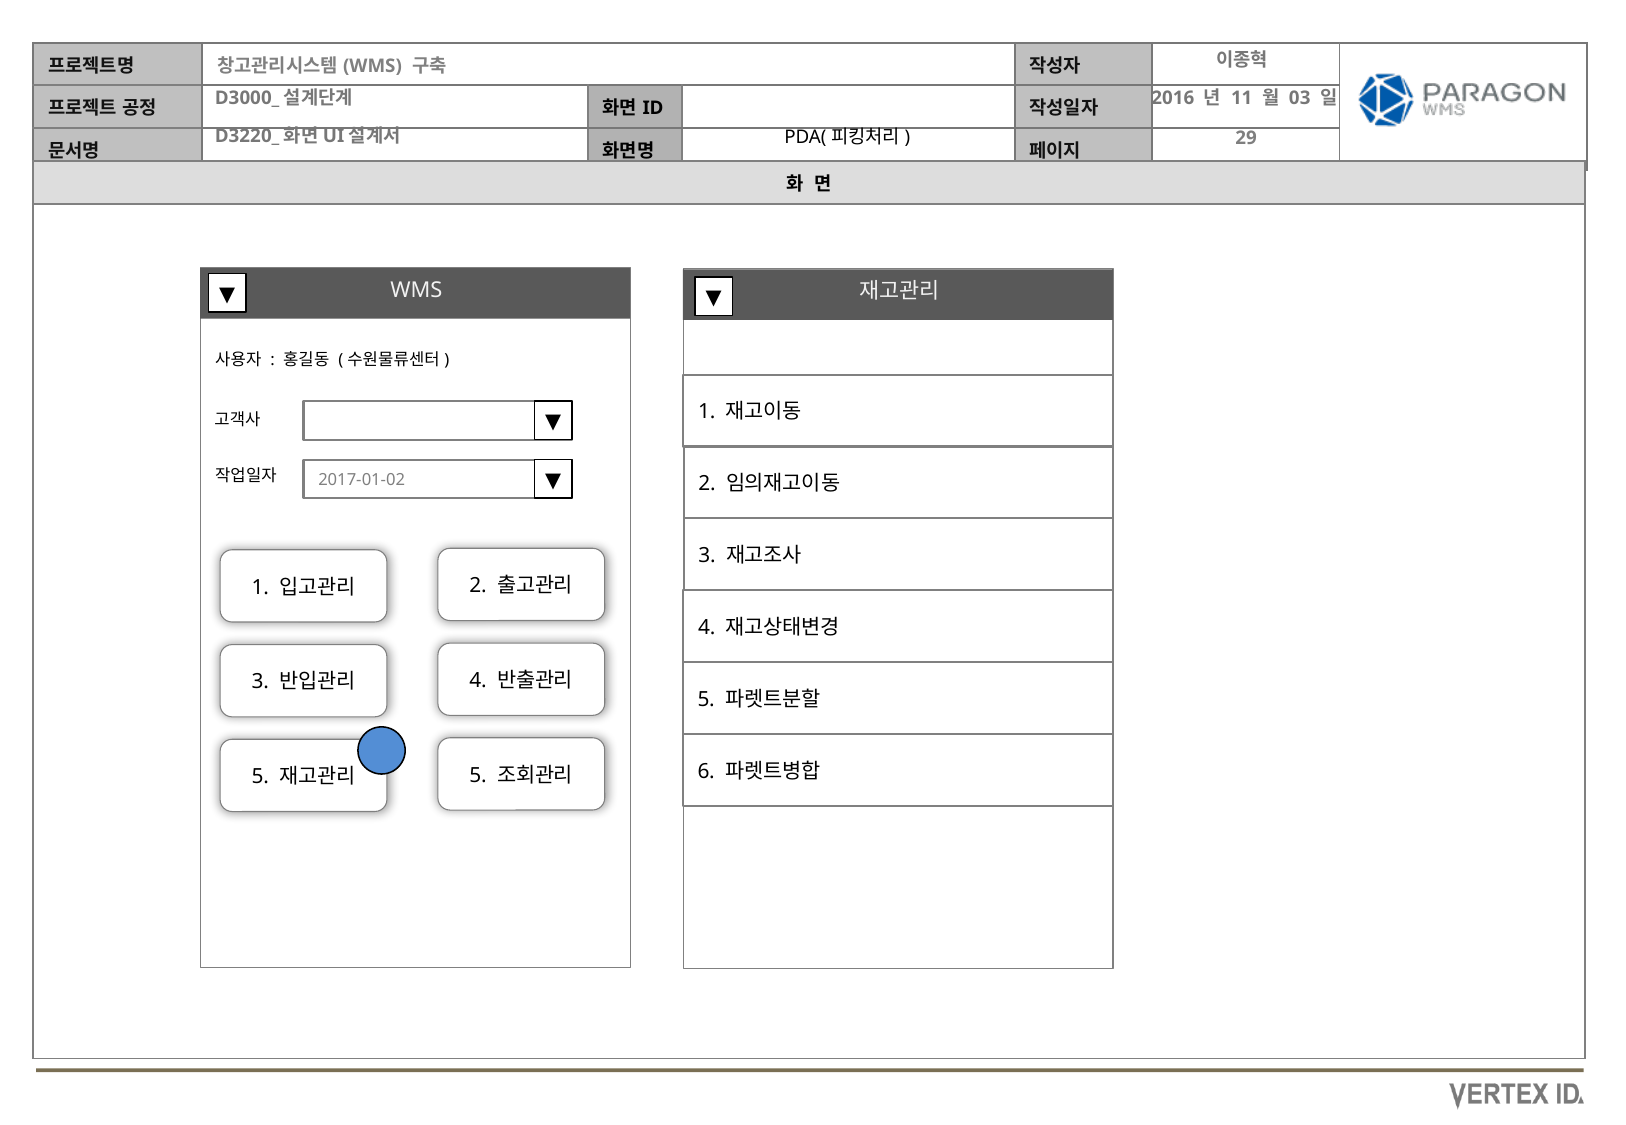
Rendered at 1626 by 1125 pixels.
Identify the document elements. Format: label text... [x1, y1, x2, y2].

text_box ▼ [534, 459, 573, 499]
text_box 5. 파렛트분할 [681, 660, 1115, 732]
text_box 2. 출고관리 [435, 546, 607, 623]
text_box 1. 재고이동 [681, 373, 1115, 444]
text_box 5. 조회관리 [435, 735, 607, 813]
text_box 3. 재고조사 [681, 516, 1115, 588]
text_box [301, 399, 574, 442]
table_cell [214, 543, 397, 631]
text_box [198, 266, 632, 321]
text_box ▼ [694, 276, 733, 316]
text_box PDA(피킹처리) [683, 117, 1011, 155]
text_box [681, 322, 1115, 373]
text_box 2. 임의재고이동 [681, 444, 1115, 516]
text_box WMS [202, 268, 631, 310]
text_box 고객사 [199, 401, 276, 436]
text_box 6. 파렛트병합 [681, 732, 1115, 808]
table_cell [432, 636, 614, 722]
text_box [199, 321, 632, 969]
table_cell [214, 637, 397, 724]
text_box 재고관리 [685, 269, 1114, 311]
table_cell [432, 730, 614, 817]
text_box 1. 입고관리 [218, 547, 390, 625]
table_cell [432, 542, 614, 629]
text_box 4. 재고상태변경 [681, 588, 1115, 660]
table_cell [214, 733, 397, 820]
text_box 4. 반출관리 [435, 641, 607, 718]
text_box ▼ [534, 401, 573, 440]
text_box [681, 267, 1115, 322]
text_box 이종혁 [1123, 39, 1361, 78]
text_box 3. 반입관리 [218, 642, 390, 719]
text_box 작업일자 [200, 457, 292, 492]
picture [1354, 72, 1572, 129]
text_box [357, 726, 406, 775]
text_box 2016 년 11 월 03 일 [1126, 78, 1363, 116]
text_box 사용자 : 홍길동 (수원물류센터) [200, 340, 469, 376]
text_box ▼ [208, 273, 247, 312]
text_box 2017-01-02 [301, 458, 574, 500]
text_box 5. 재고관리 [218, 737, 390, 814]
text_box [681, 808, 1115, 970]
